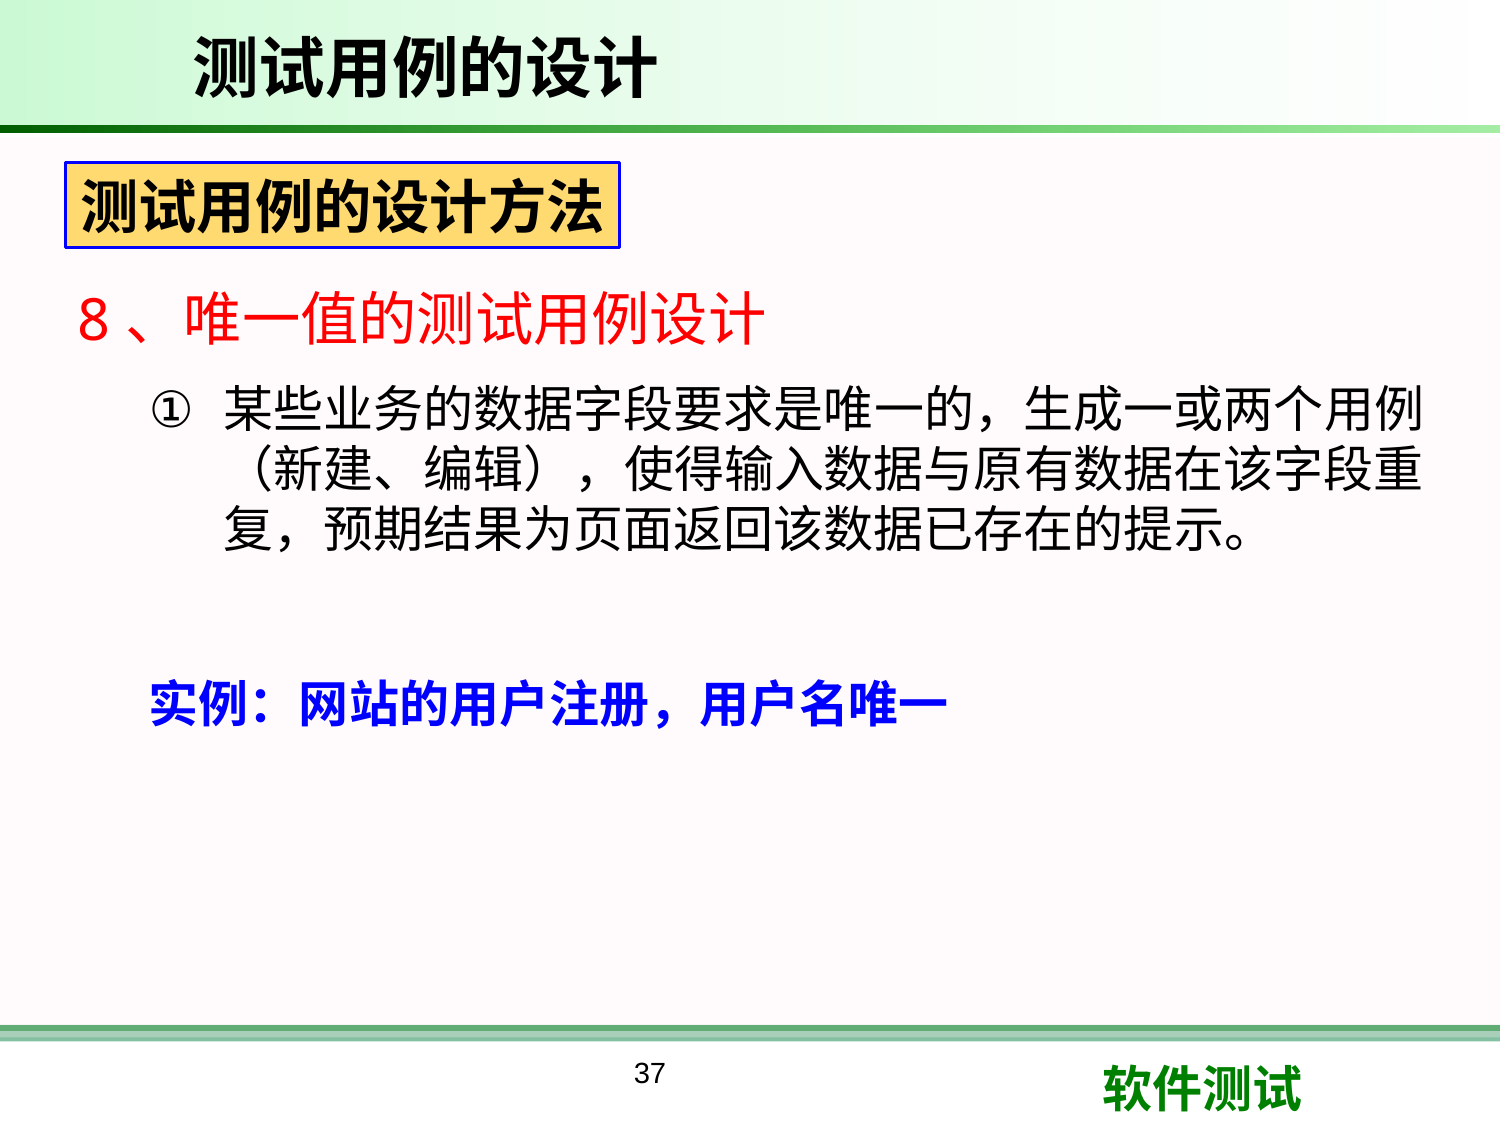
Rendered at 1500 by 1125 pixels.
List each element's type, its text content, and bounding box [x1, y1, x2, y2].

title 测试用例的设计 [176, 12, 1223, 119]
list 8、唯一值的测试用例设计 某些业务的数据字段要求是唯一的，生成一或两个用例（新建、编辑），使得输入数据与原有数据在该字段重复，预期结果为页面返回该数据已存在的提示。 实例：网站的用户注册，用户名唯一 [58, 274, 1463, 1001]
footer 37 [412, 1046, 888, 1125]
text_box 测试用例的设计方法 [65, 162, 620, 248]
